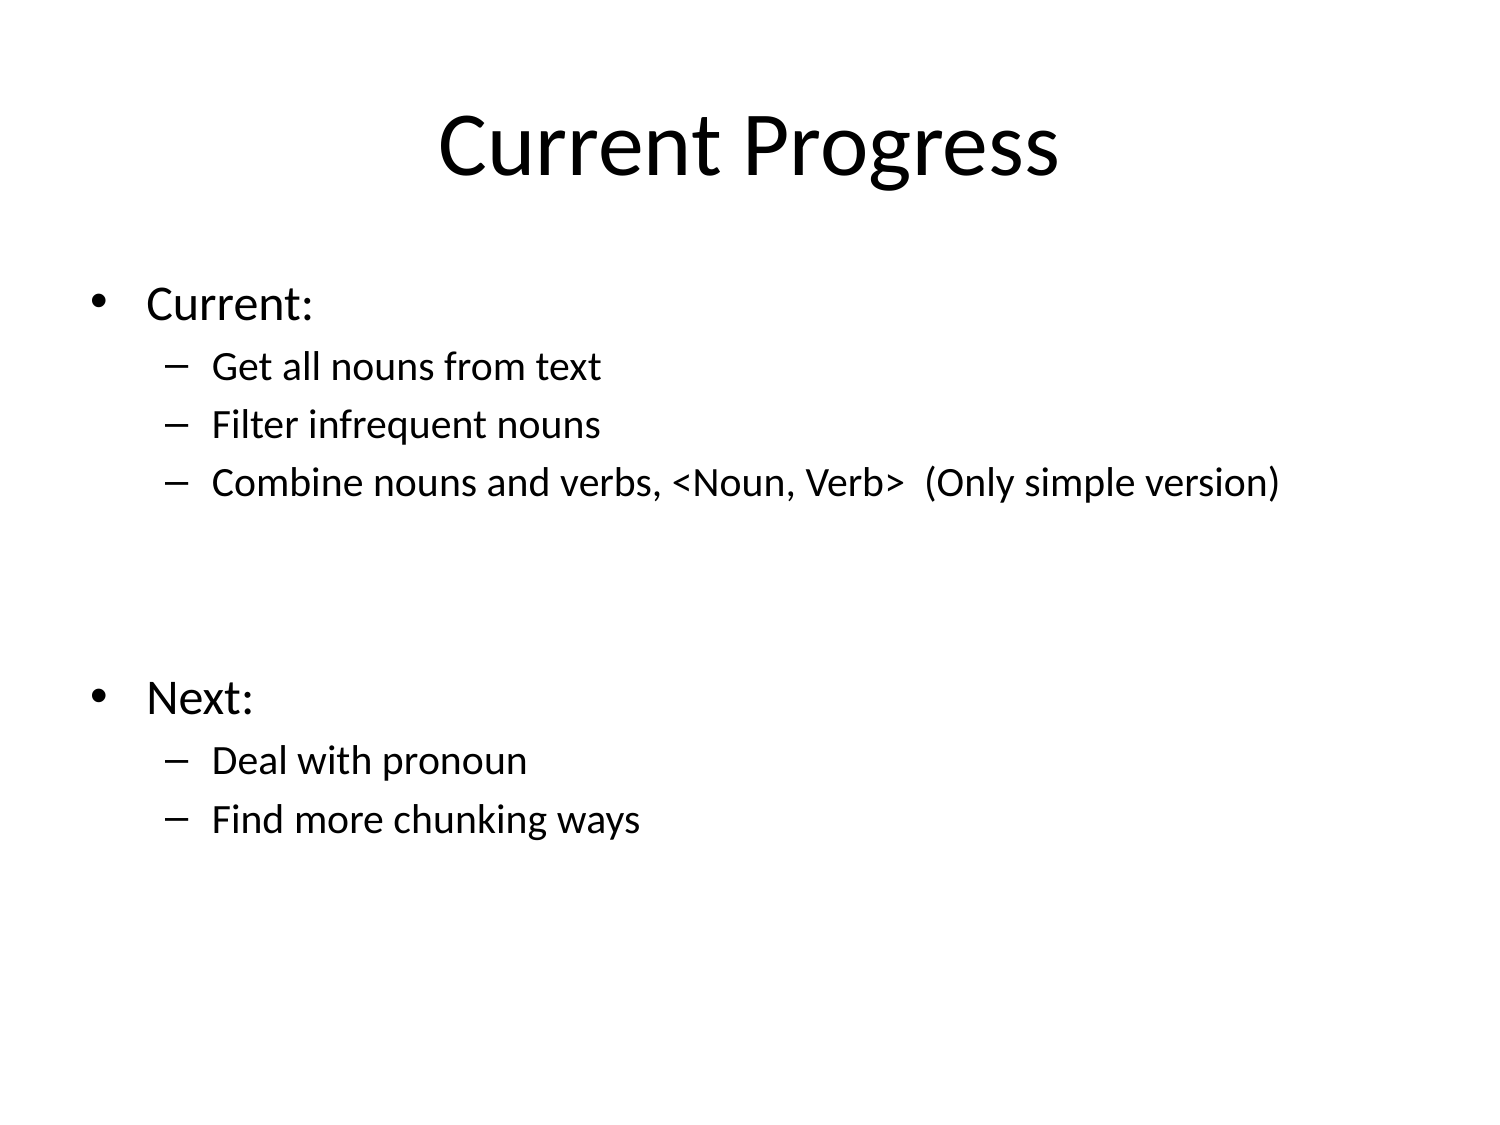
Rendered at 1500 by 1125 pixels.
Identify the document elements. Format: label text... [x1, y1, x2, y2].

title Current Progress [75, 45, 1425, 233]
list Current: Get all nouns from text Filter infrequent nouns Combine nouns and verbs, <Noun, Verb> (Only simple version) Next: Deal with pronoun Find more chunking ways [75, 262, 1425, 1005]
